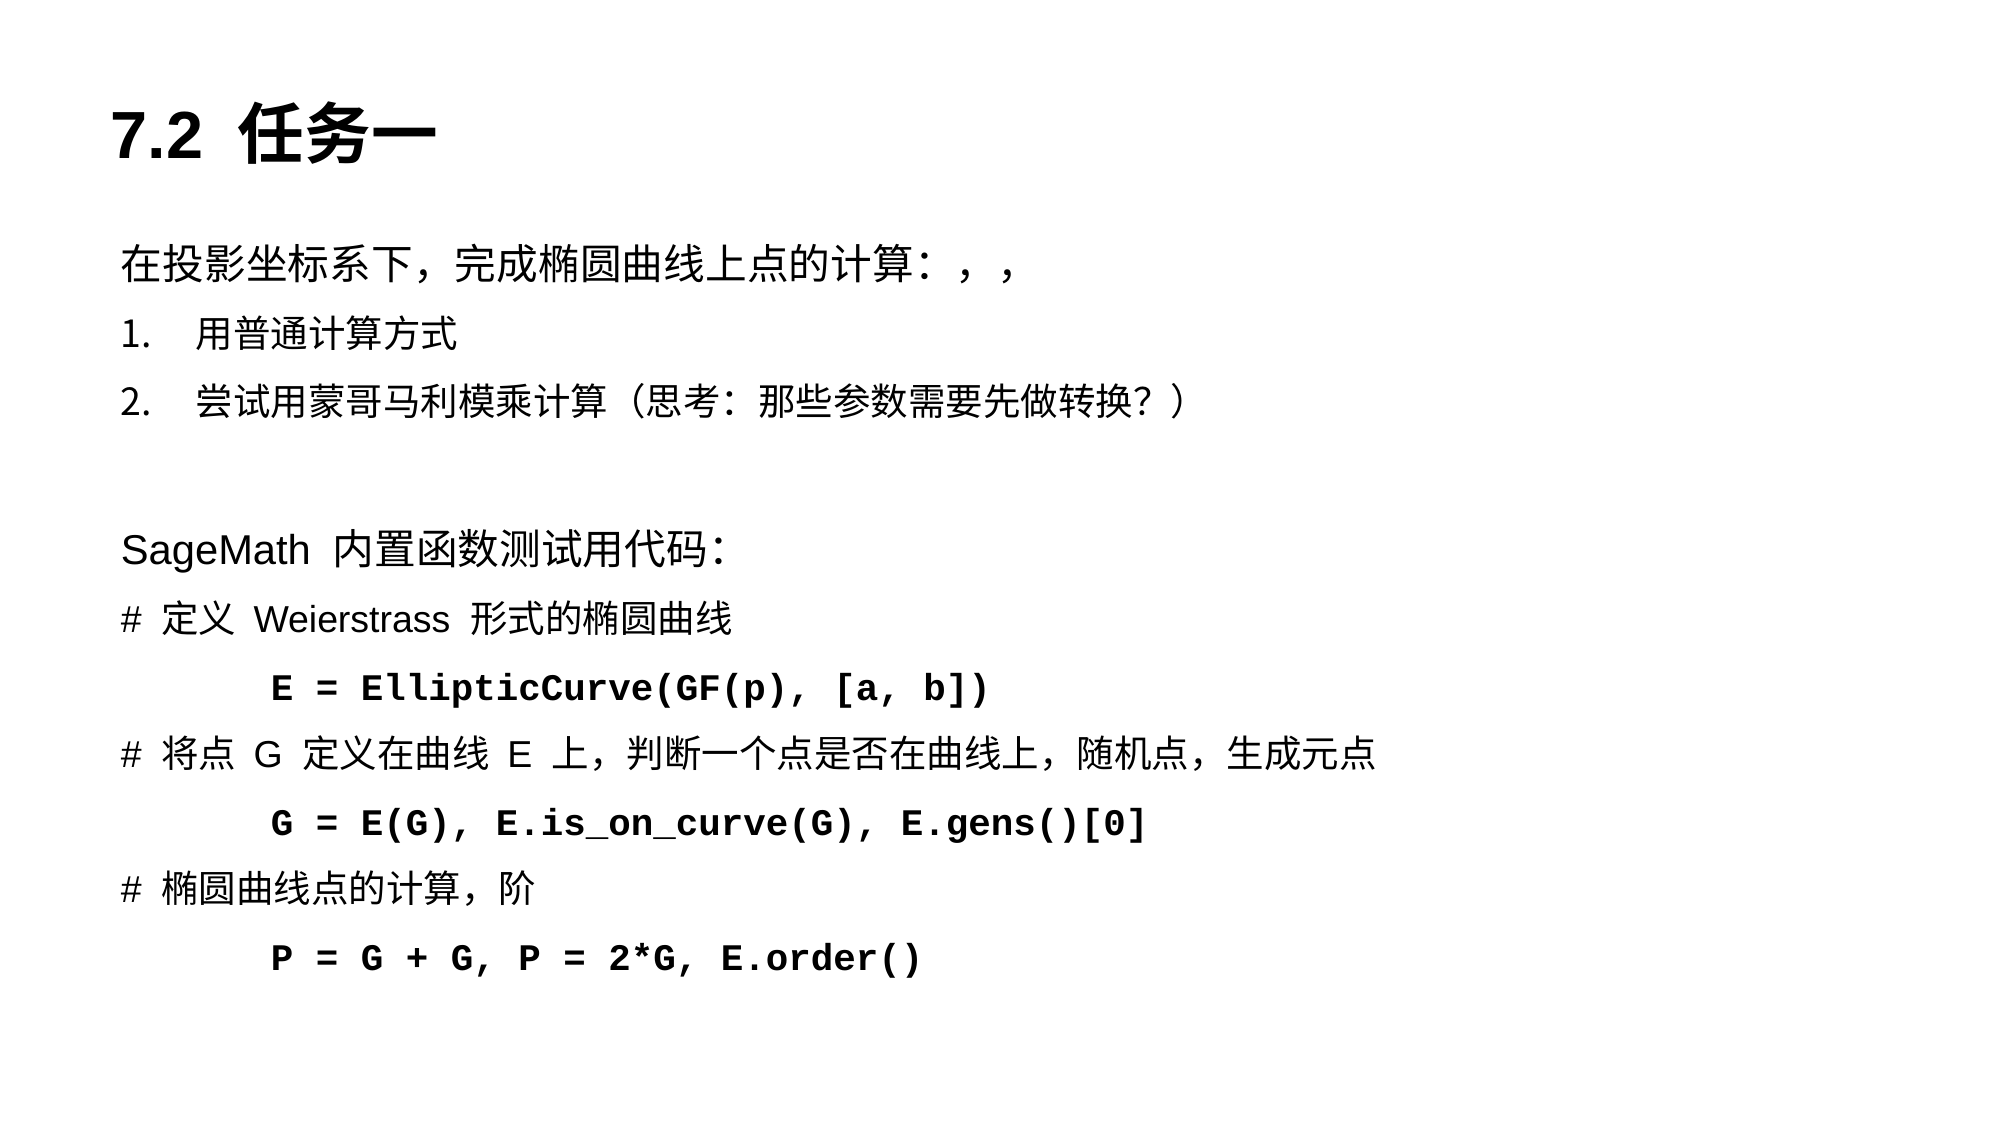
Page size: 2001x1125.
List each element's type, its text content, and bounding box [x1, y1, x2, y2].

text_box 7.2 任务一 [96, 84, 453, 180]
